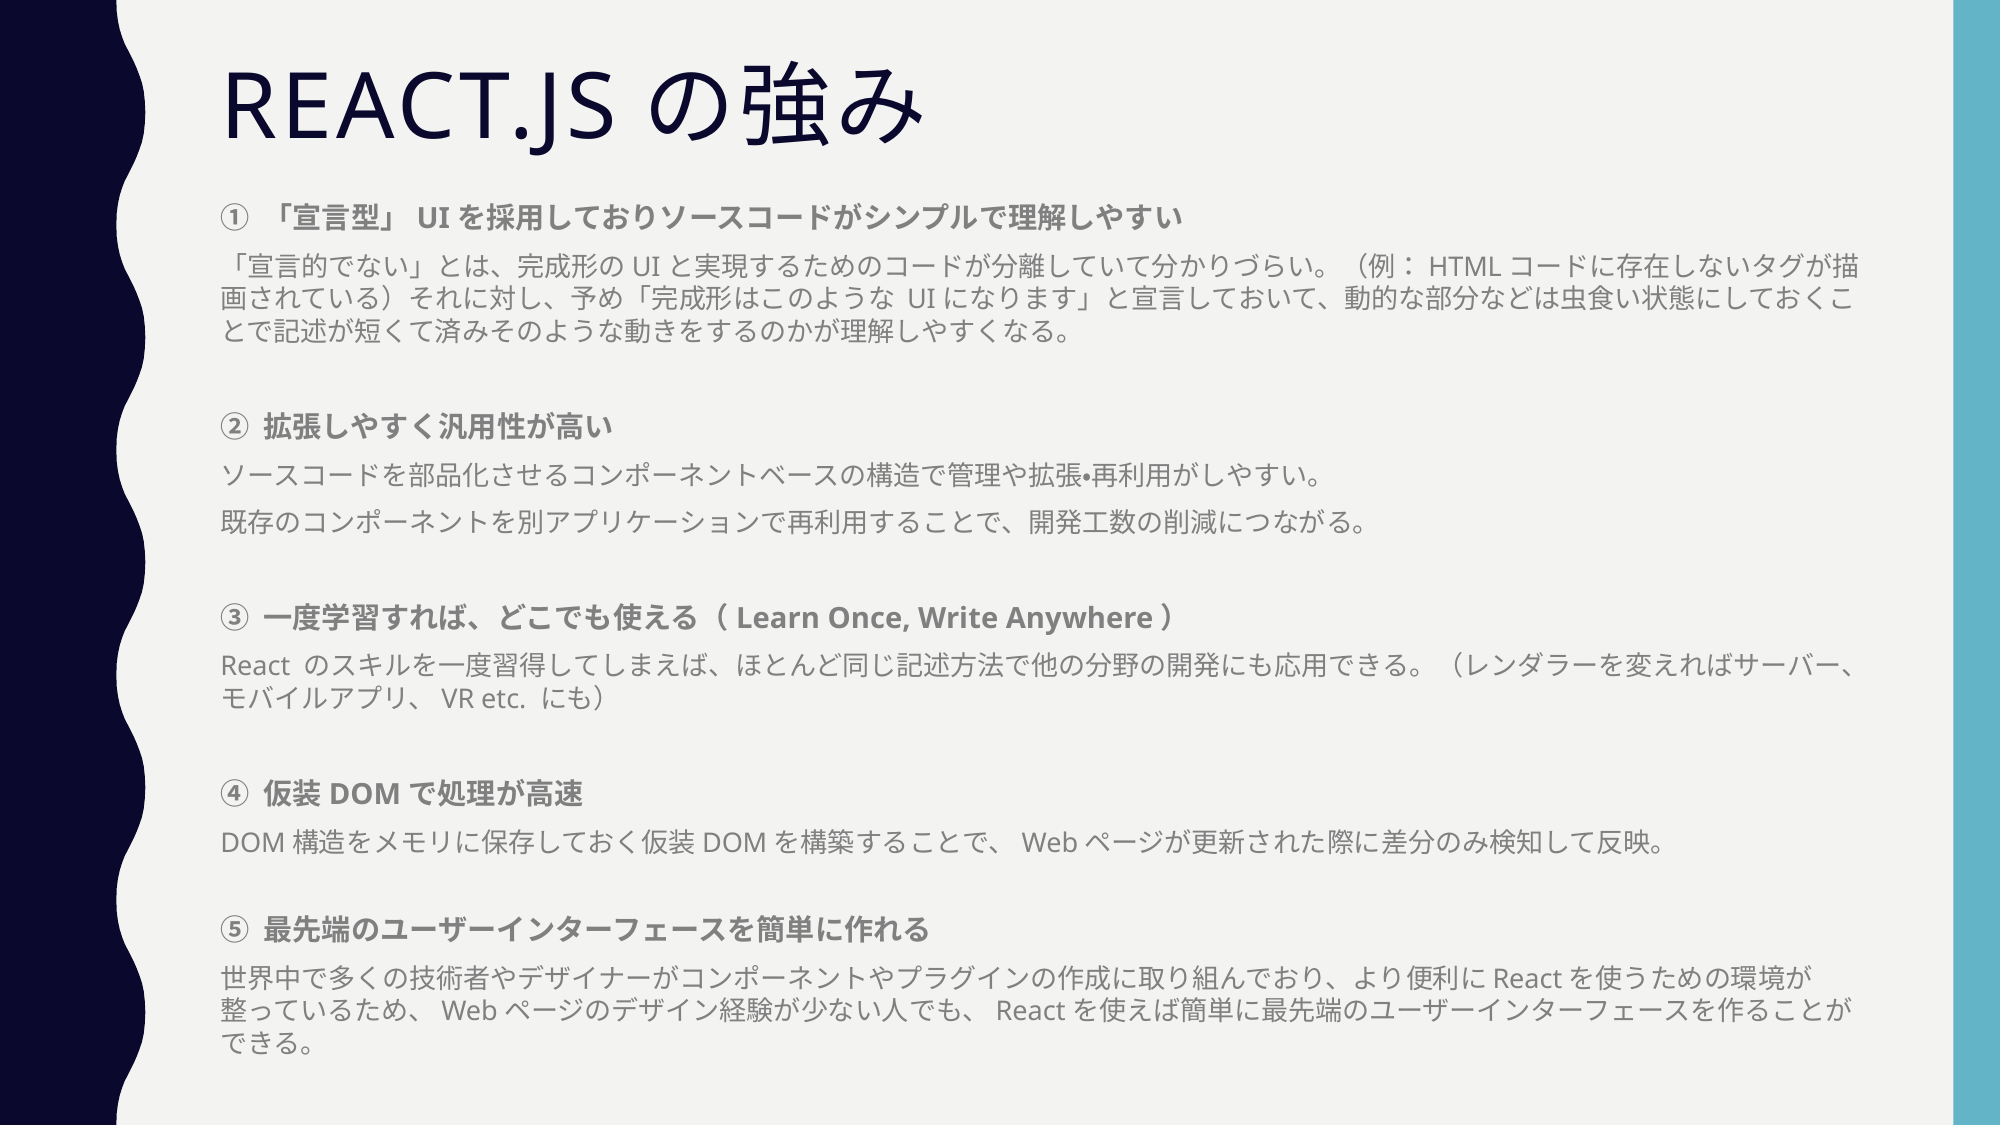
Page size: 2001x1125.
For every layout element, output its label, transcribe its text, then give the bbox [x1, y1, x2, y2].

title React.jsの強み [205, 52, 1875, 192]
list ① 「宣言型」UIを採用しておりソースコードがシンプルで理解しやすい 「宣言的でない」とは、完成形のUIと実現するためのコードが分離していて分かりづらい。（例：HTMLコードに存在しないタグが描画されている）それに対し、予め「完成形はこのような UIになります」と宣言しておいて、動的な部分などは虫食い状態にしておくことで記述が短くて済みそのような動きをするのかが理解しやすくなる。 ② 拡張しやすく汎用性が高い ソースコードを部品化させるコンポーネントベースの構造で管理や拡張・再利用がしやすい。 既存のコンポーネントを別アプリケーションで再利用することで、開発工数の削減につながる。 ③ 一度学習すれば、どこでも使える（Learn Once, Write Anywhere） React のスキルを一度習得してしまえば、ほとんど同じ記述方法で他の分野の開発にも応用できる。（レンダラーを変えればサーバー、モバイルアプリ、VR etc. にも） ④ 仮装DOMで処理が高速 DOM構造をメモリに保存しておく仮装DOMを構築することで、Webページが更新された際に差分のみ検知して反映。 ⑤ 最先端のユーザーインターフェースを簡単に作れる 世界中で多くの技術者やデザイナーがコンポーネントやプラグインの作成に取り組んでおり、より便利にReactを使うための環境が整っているため、Webページのデザイン経験が少ない人でも、Reactを使えば簡単に最先端のユーザーインターフェースを作ることができる。 [205, 192, 1875, 1078]
